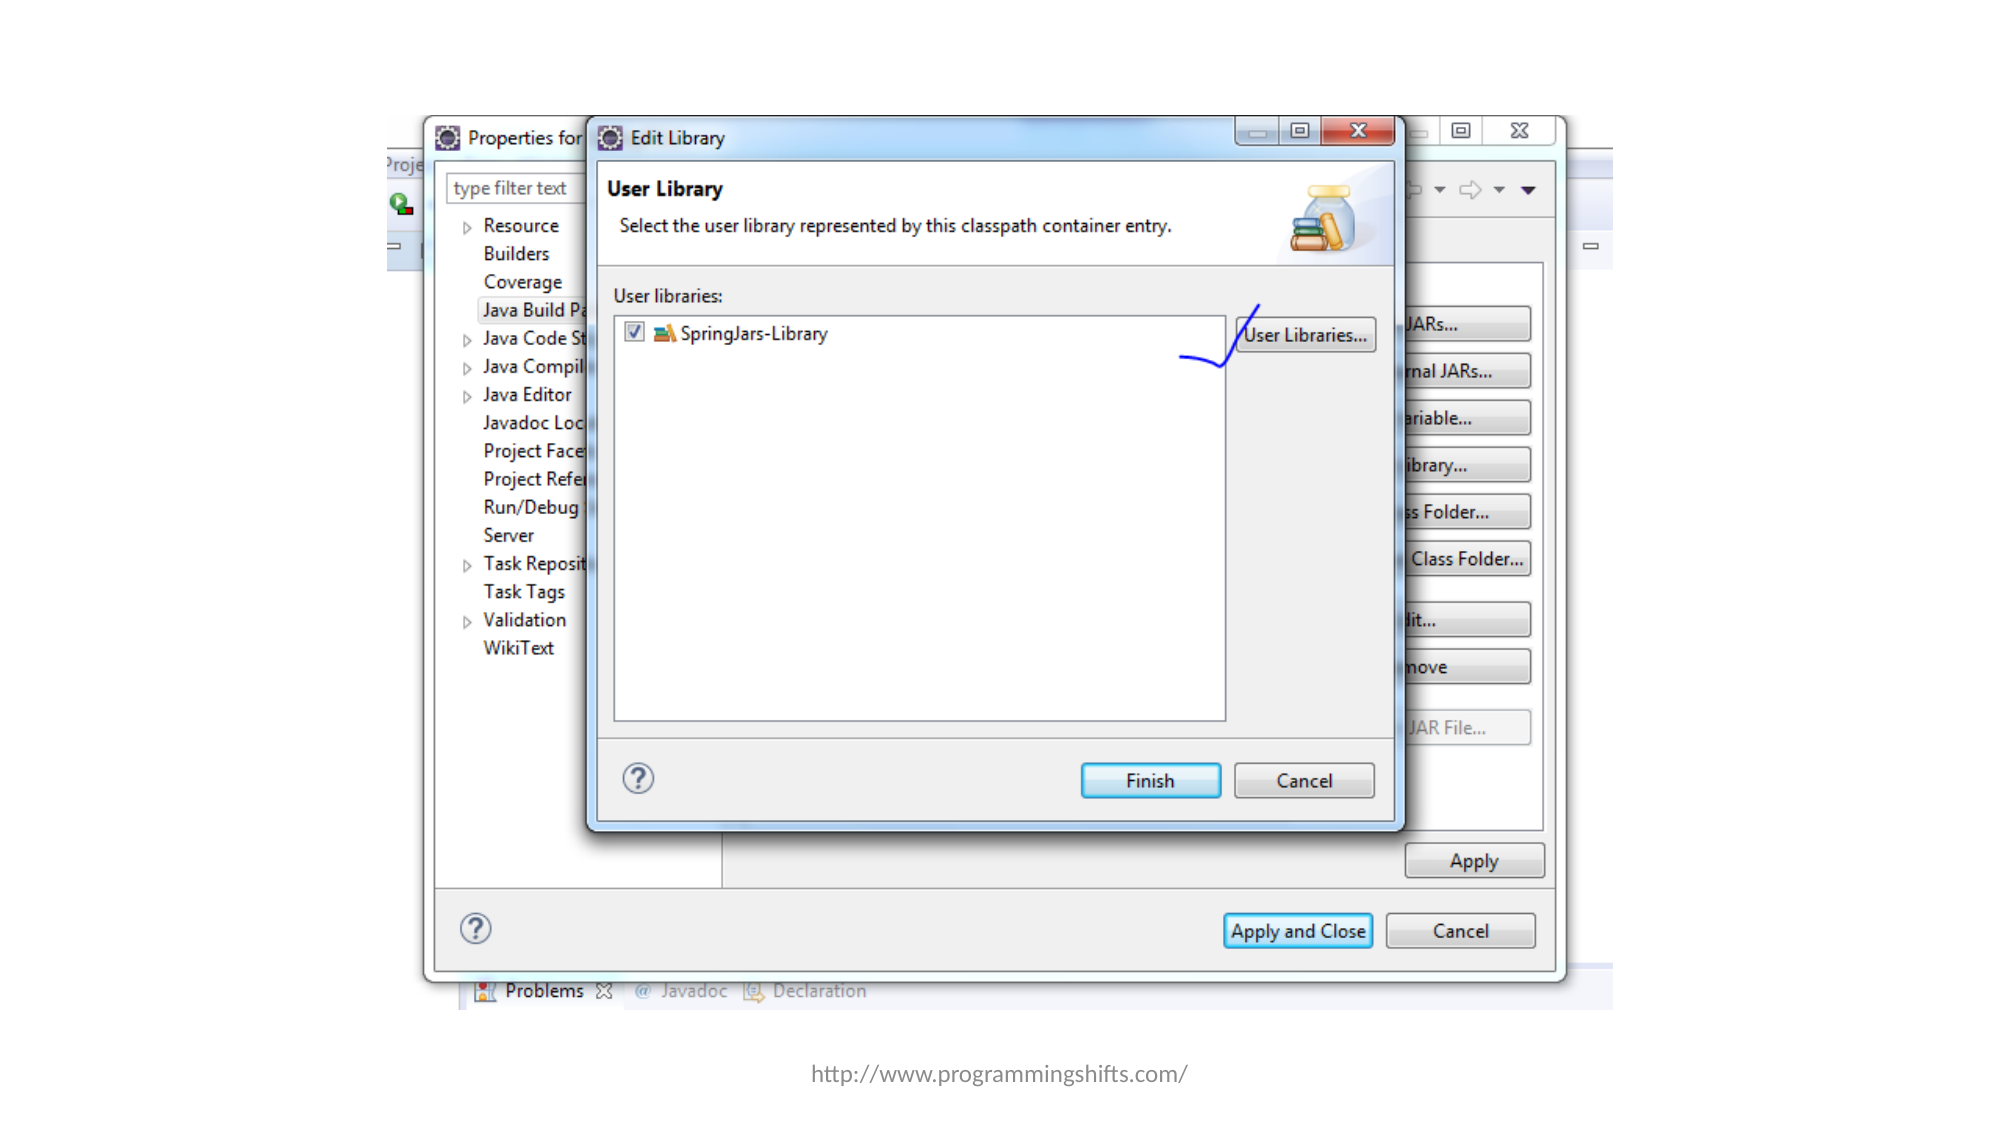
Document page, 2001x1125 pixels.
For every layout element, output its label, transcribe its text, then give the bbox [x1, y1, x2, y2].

picture [387, 115, 1613, 1010]
footer http://www.programmingshifts.com/ [662, 1042, 1338, 1103]
